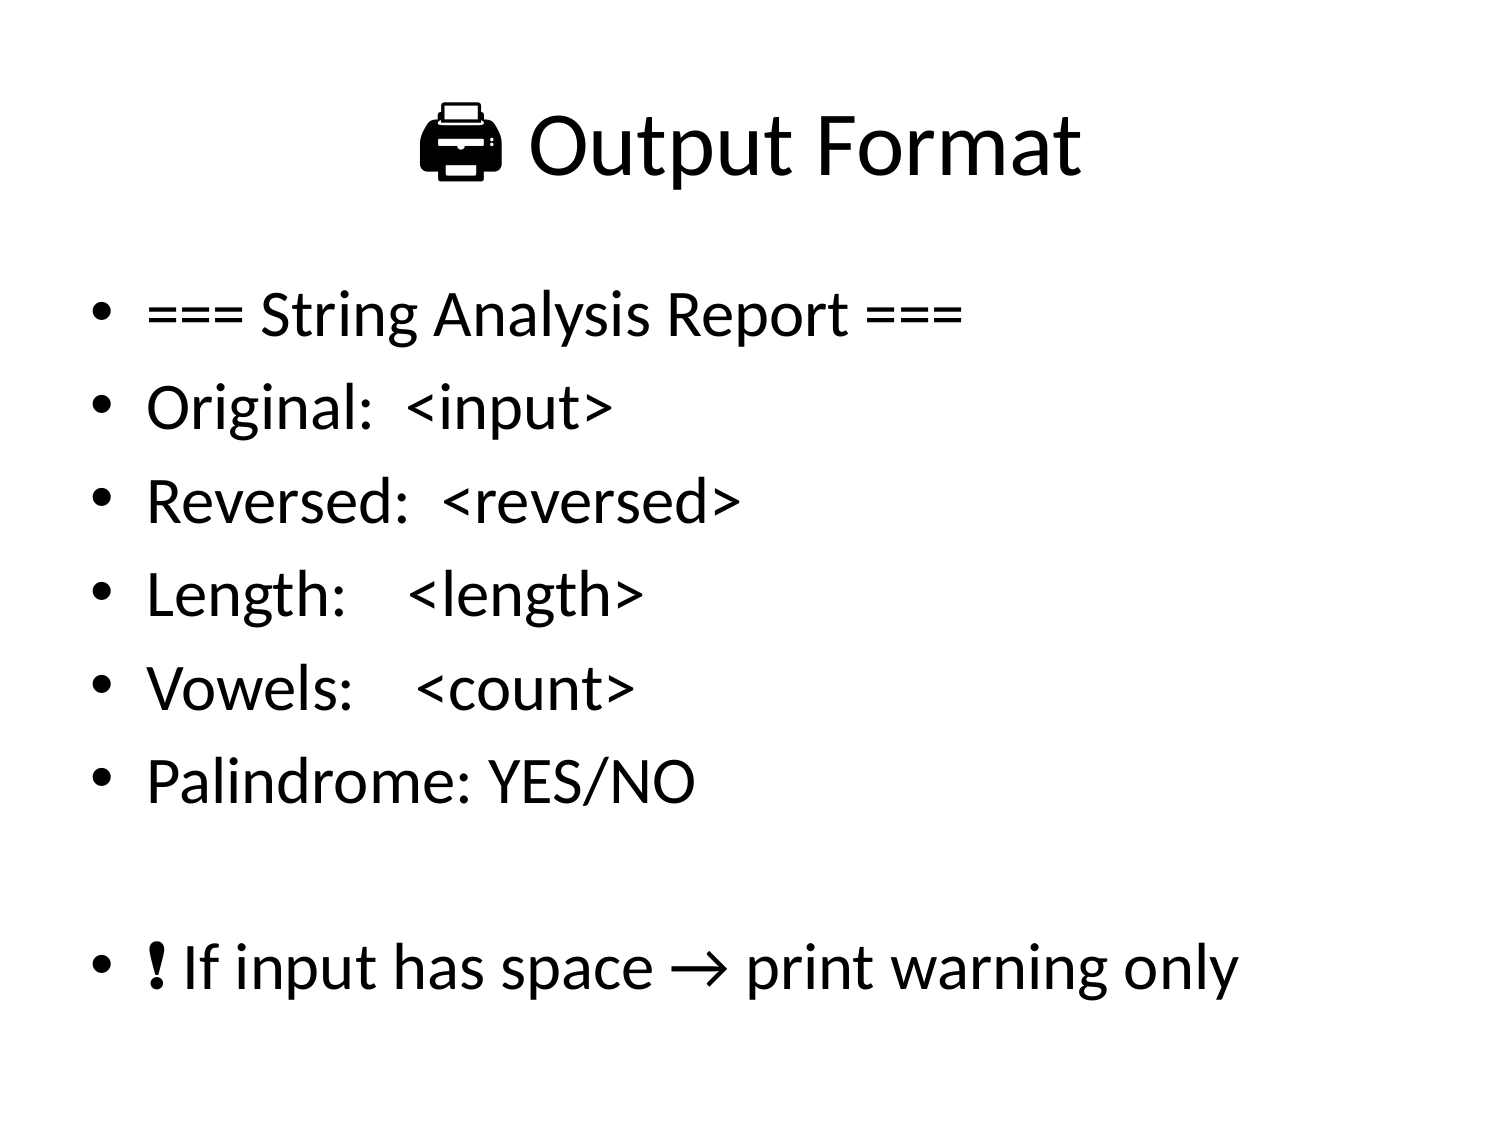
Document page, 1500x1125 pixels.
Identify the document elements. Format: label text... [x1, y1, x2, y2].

title 🖨️ Output Format [75, 45, 1425, 233]
list === String Analysis Report === Original: <input> Reversed: <reversed> Length: <length> Vowels: <count> Palindrome: YES/NO ❗ If input has space → print warning only [75, 262, 1425, 1005]
